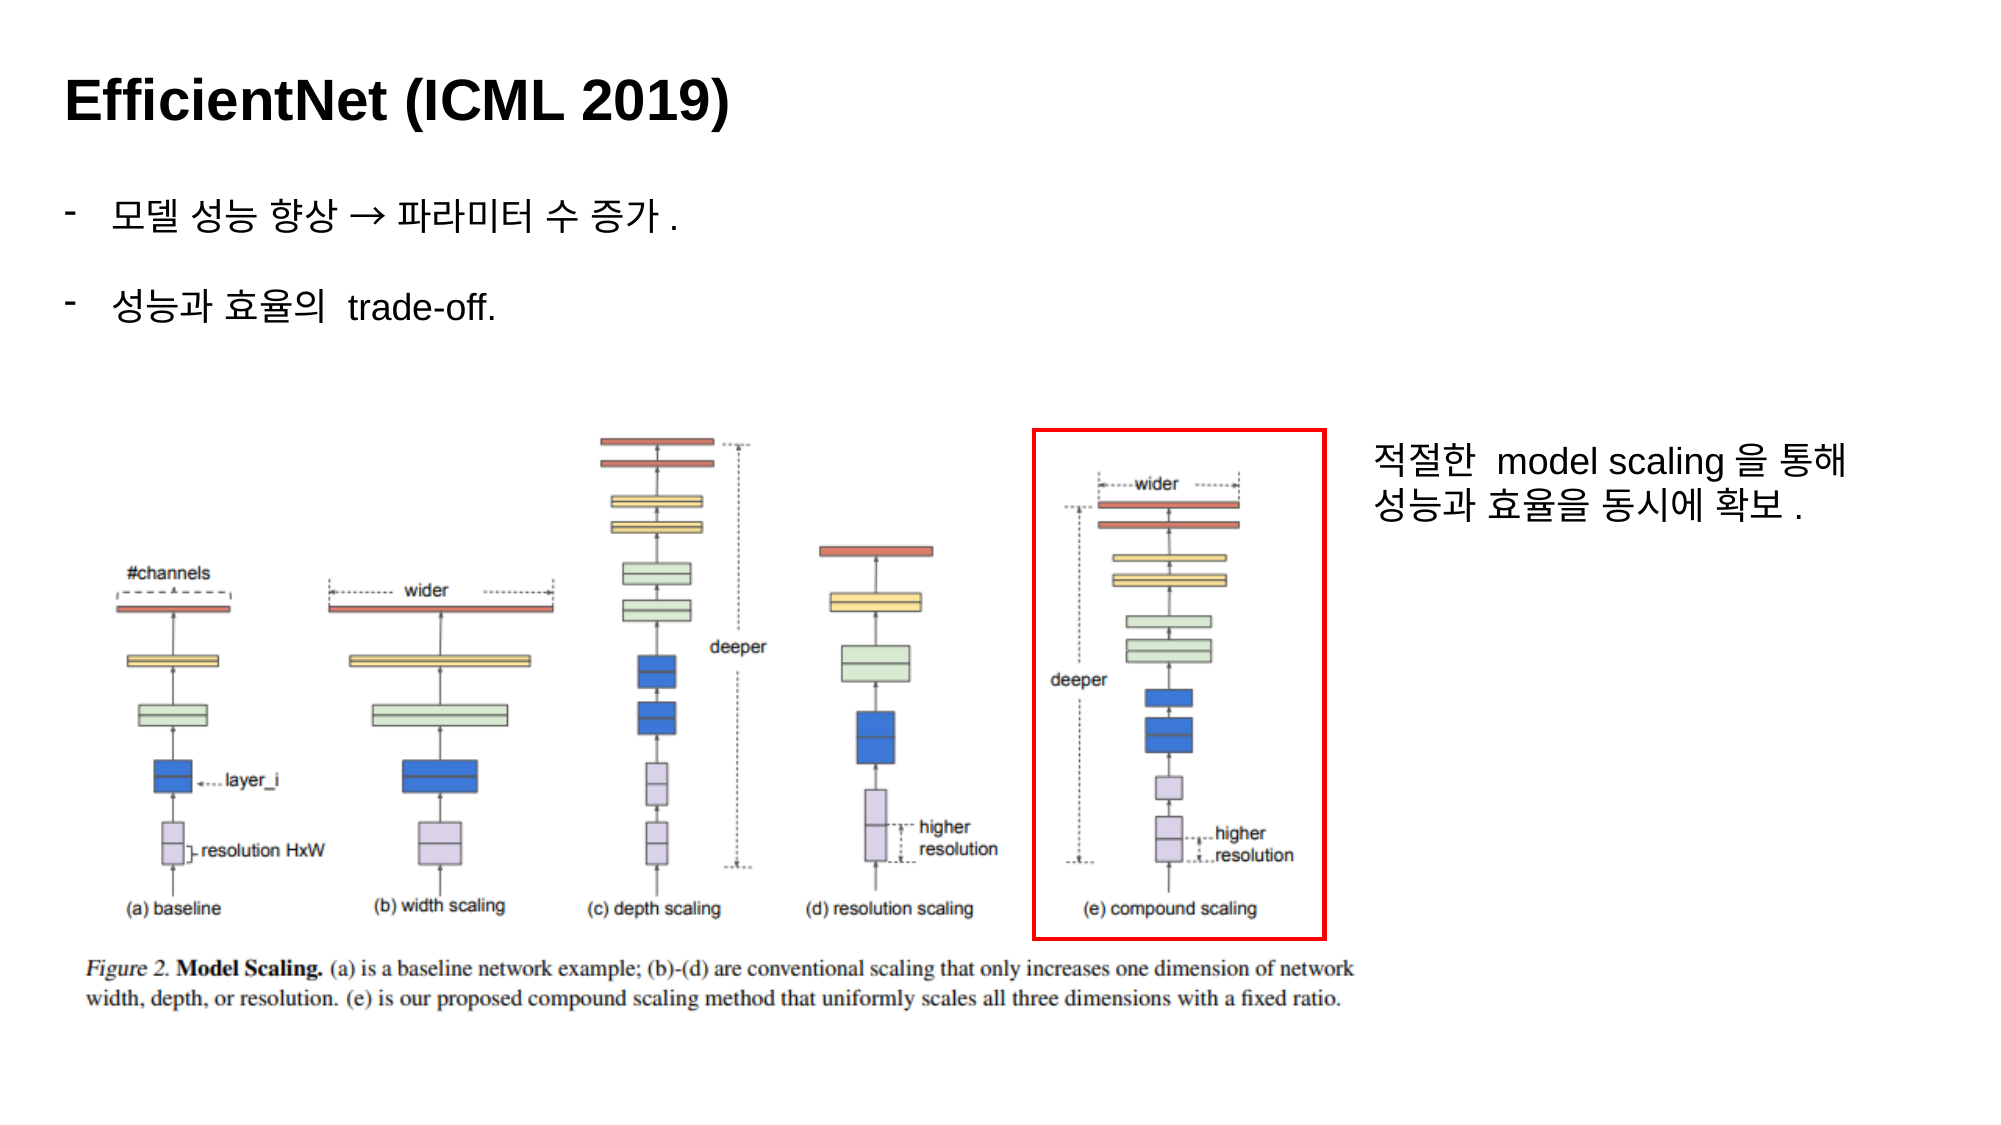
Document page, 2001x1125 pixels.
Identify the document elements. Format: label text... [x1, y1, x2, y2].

text_box EfficientNet (ICML 2019) [49, 54, 1286, 140]
text_box 모델 성능 향상 → 파라미터 수 증가. 성능과 효율의 trade-off. [49, 140, 1578, 381]
text_box 적절한 model scaling을 통해 성능과 효율을 동시에 확보. [1376, 429, 1906, 535]
picture [49, 429, 1376, 1023]
